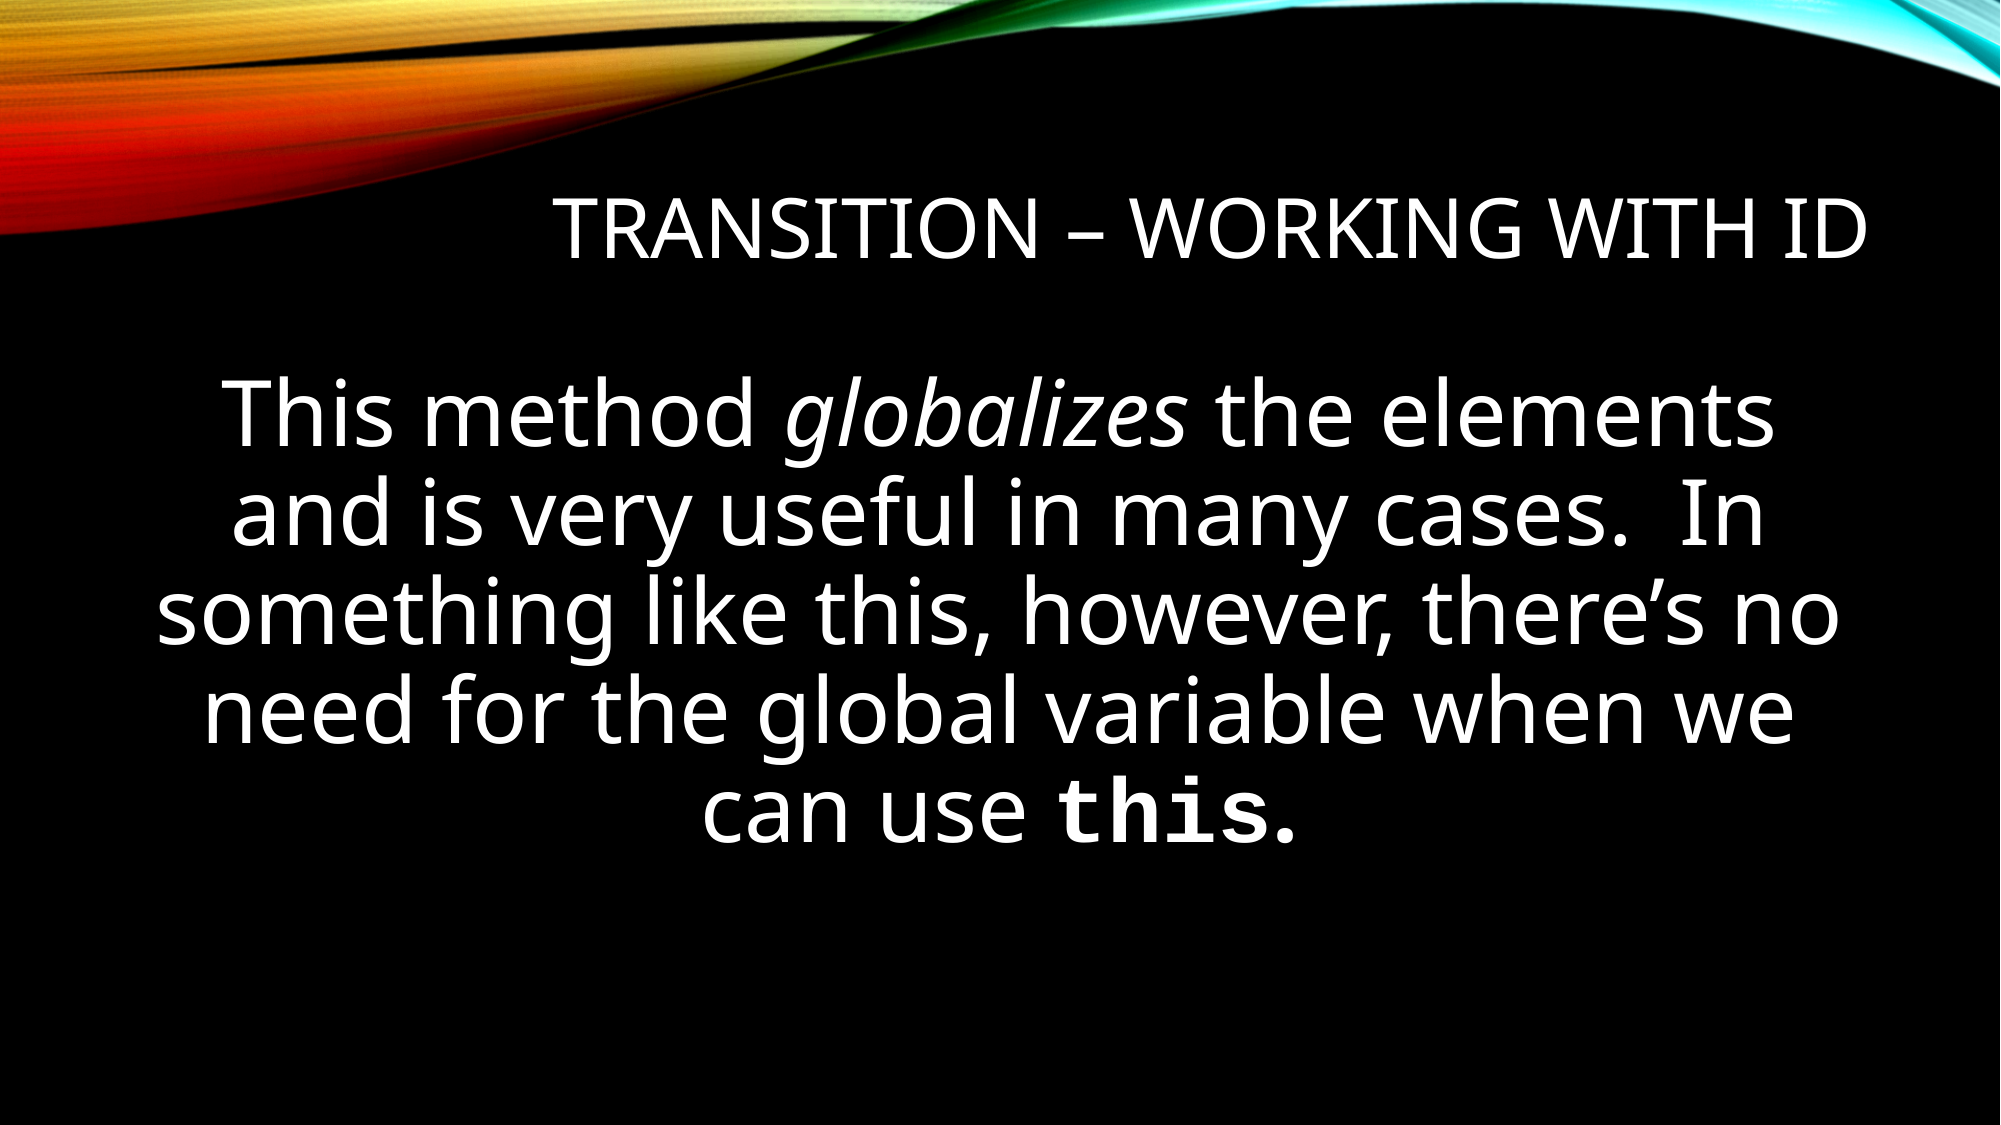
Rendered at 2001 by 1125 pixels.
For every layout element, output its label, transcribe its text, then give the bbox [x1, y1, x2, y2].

title Transition – Working with ID [474, 125, 1888, 338]
picture [0, 0, 2000, 237]
list This method globalizes the elements and is very useful in many cases. In something like this, however, there’s no need for the global variable when we can use this. [112, 360, 1888, 1021]
